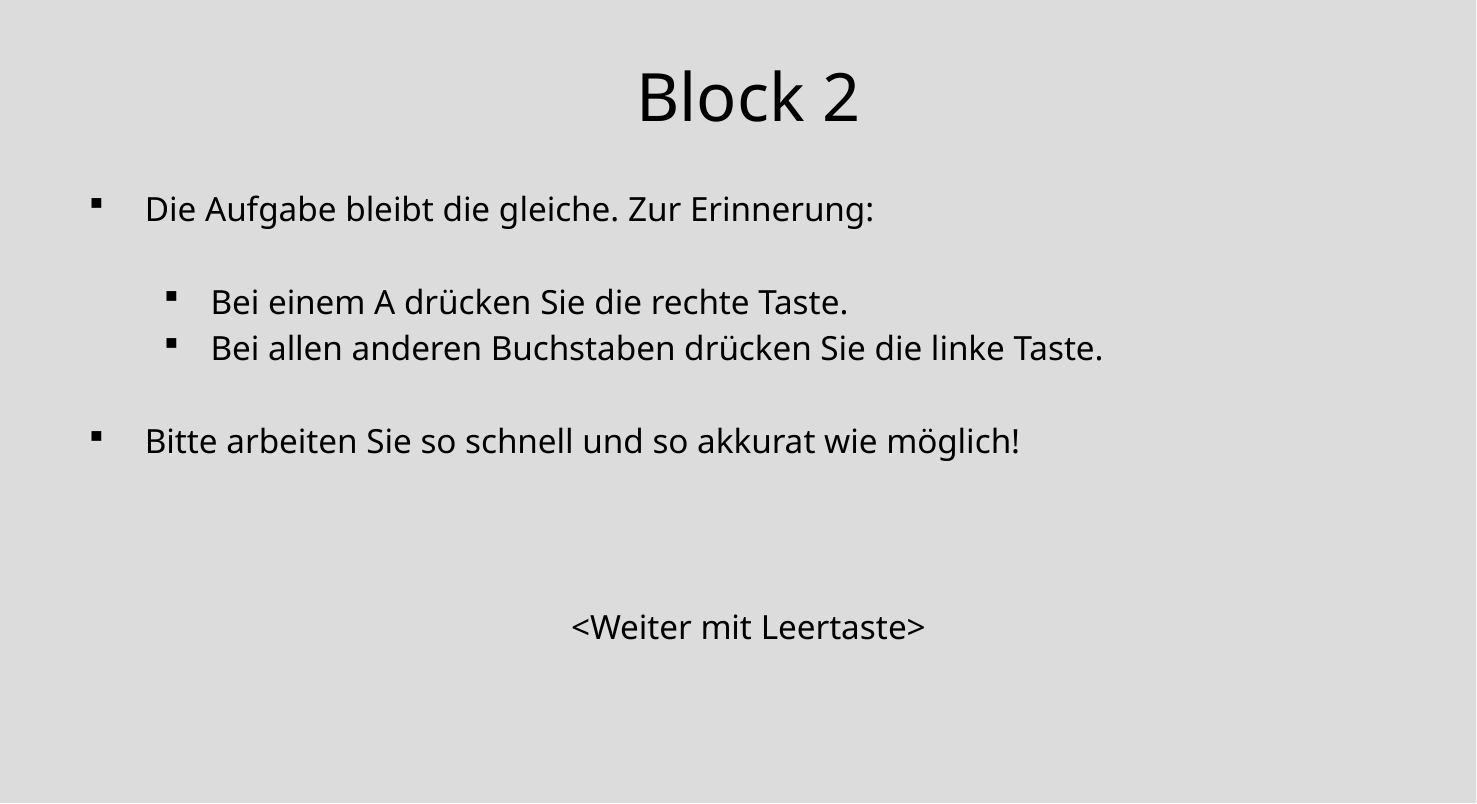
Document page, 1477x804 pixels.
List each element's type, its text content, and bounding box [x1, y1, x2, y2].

list Block 2 Die Aufgabe bleibt die gleiche. Zur Erinnerung: Bei einem A drücken Sie die rechte Taste. Bei allen anderen Buchstaben drücken Sie die linke Taste. Bitte arbeiten Sie so schnell und so akkurat wie möglich! <Weiter mit Leertaste> [73, 47, 1424, 792]
